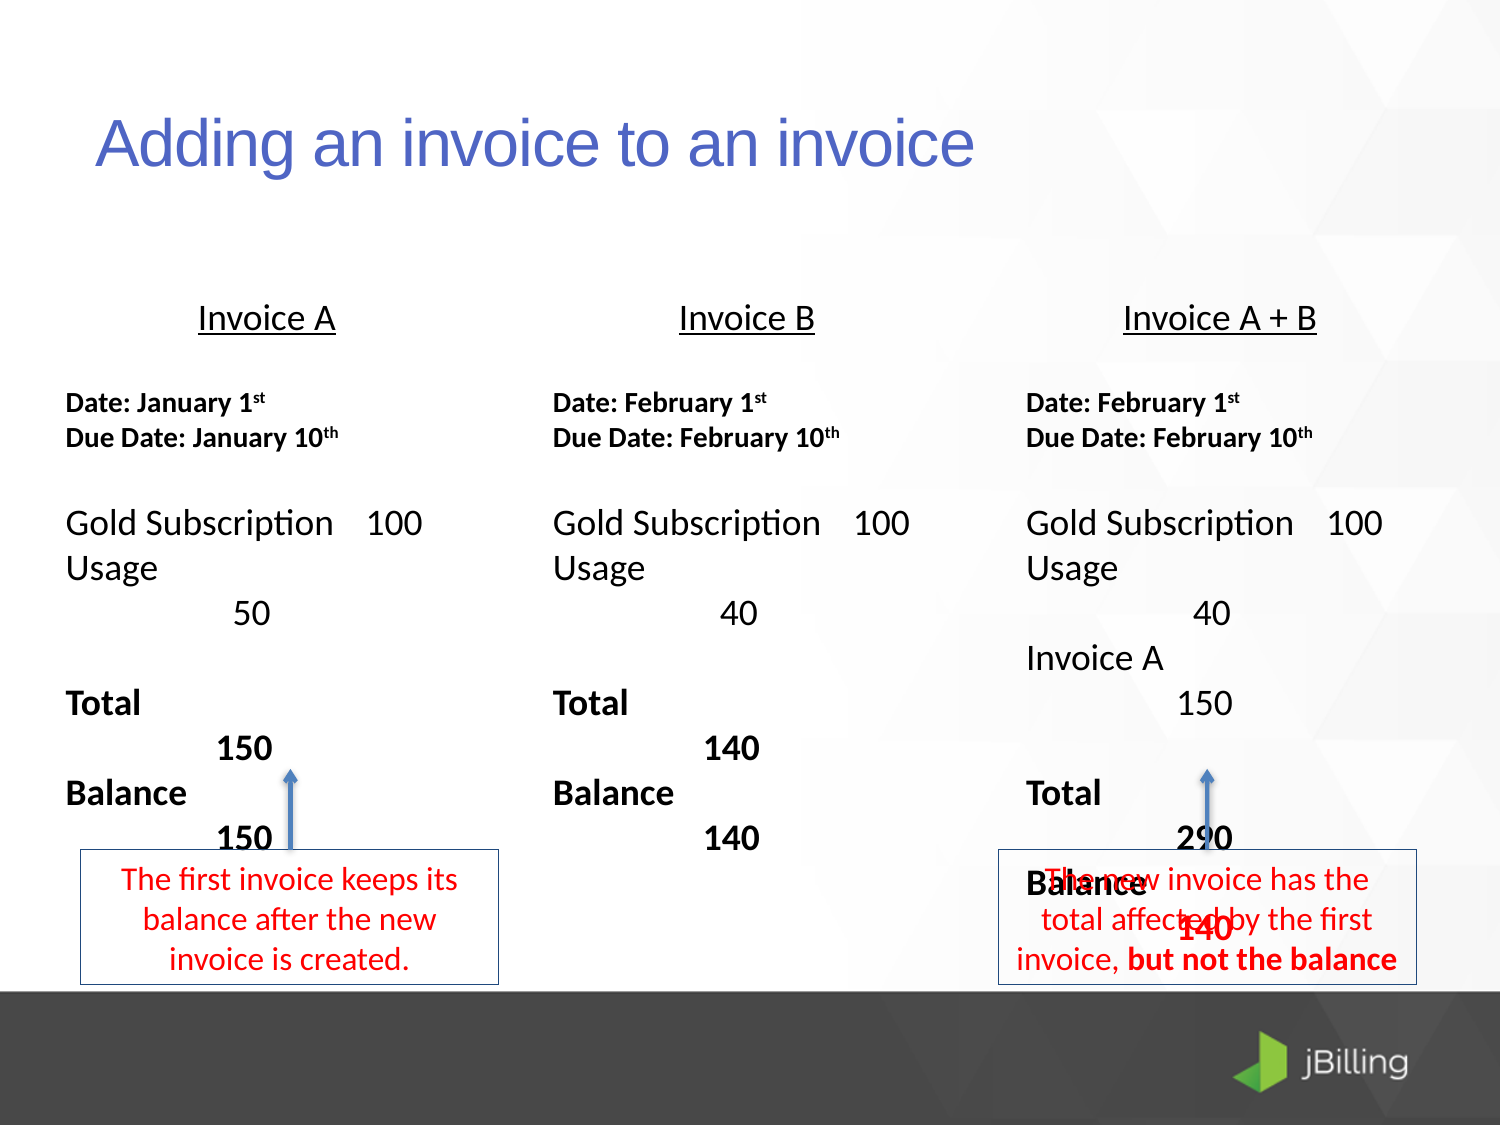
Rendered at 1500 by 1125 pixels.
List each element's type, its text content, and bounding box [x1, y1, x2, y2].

text_box Invoice A Date: January 1st Due Date: January 10th Gold Subscription 100 Usage 50 Total 150 Balance 150 [50, 285, 483, 866]
text_box Invoice B Date: February 1st Due Date: February 10th Gold Subscription 100 Usage 40 Total 140 Balance 140 [538, 285, 957, 866]
text_box Invoice A + B Date: February 1st Due Date: February 10th Gold Subscription 100 Usage 40 Invoice A 150 Total 290 Balance 140 [1011, 285, 1430, 956]
picture [0, 0, 1500, 1125]
title Adding an invoice to an invoice [80, 77, 1131, 202]
text_box The first invoice keeps its balance after the new invoice is created. [80, 849, 499, 985]
text_box The new invoice has the total affected by the first invoice, but not the balance [998, 849, 1417, 985]
